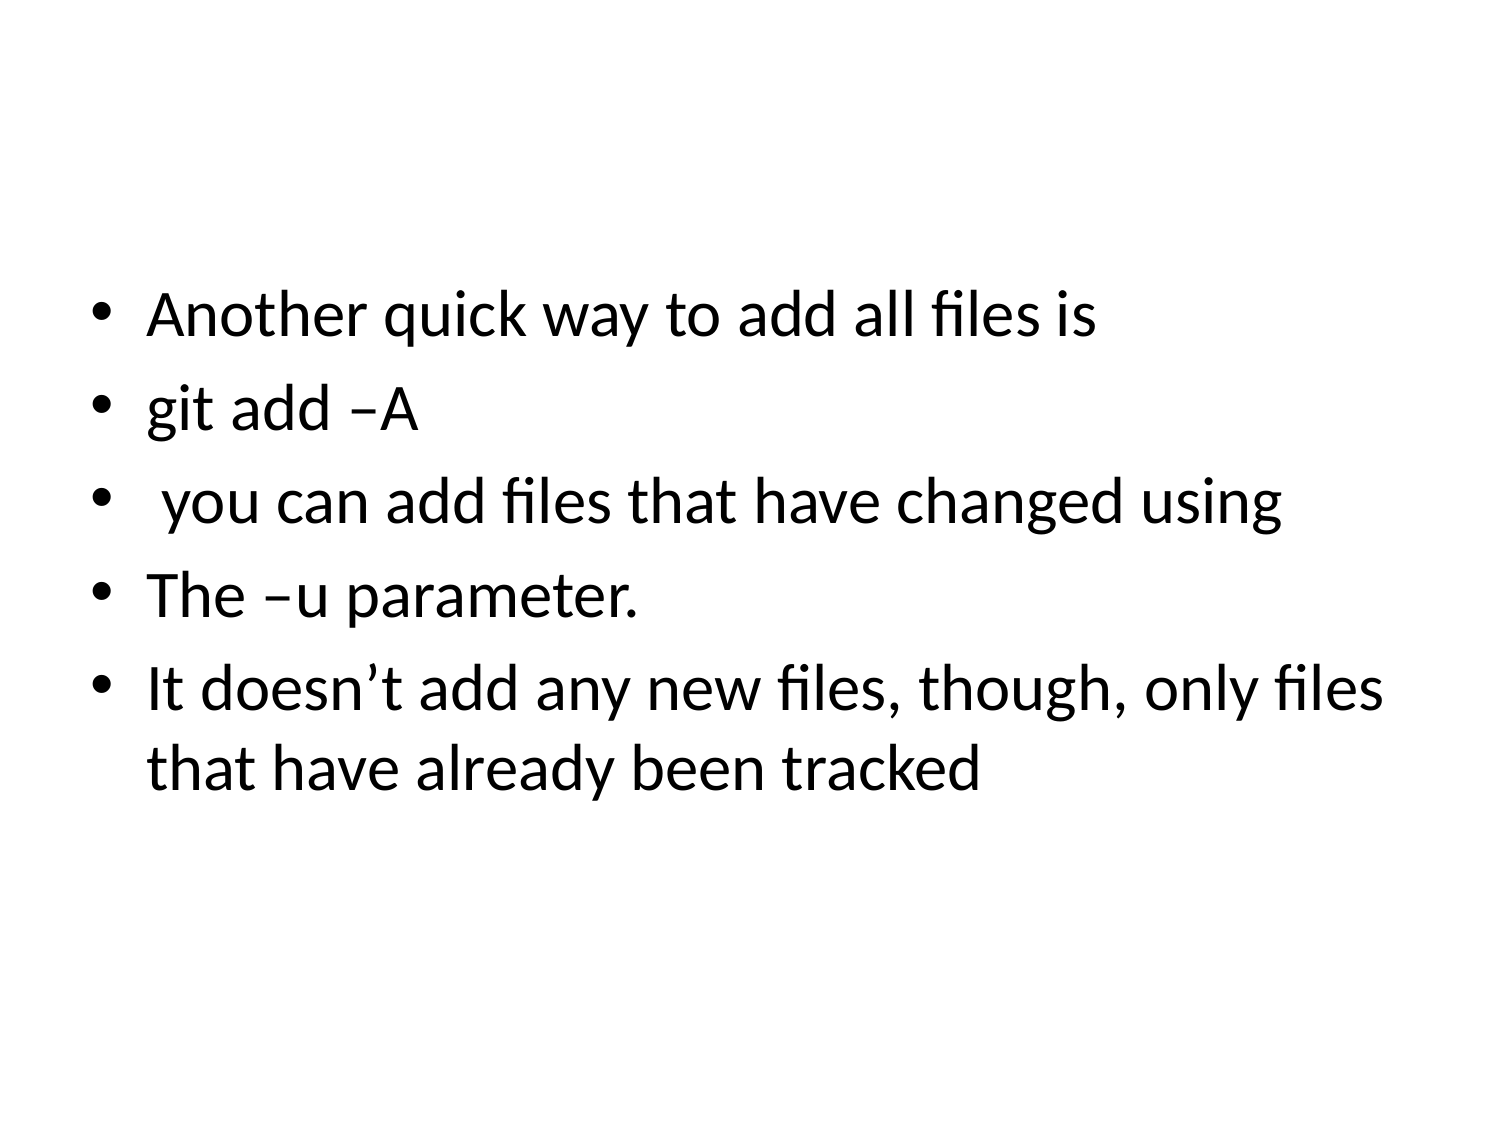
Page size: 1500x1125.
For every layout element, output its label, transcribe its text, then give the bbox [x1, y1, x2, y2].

list Another quick way to add all files is git add –A you can add files that have changed using The –u parameter. It doesn’t add any new files, though, only files that have already been tracked [75, 262, 1425, 1005]
